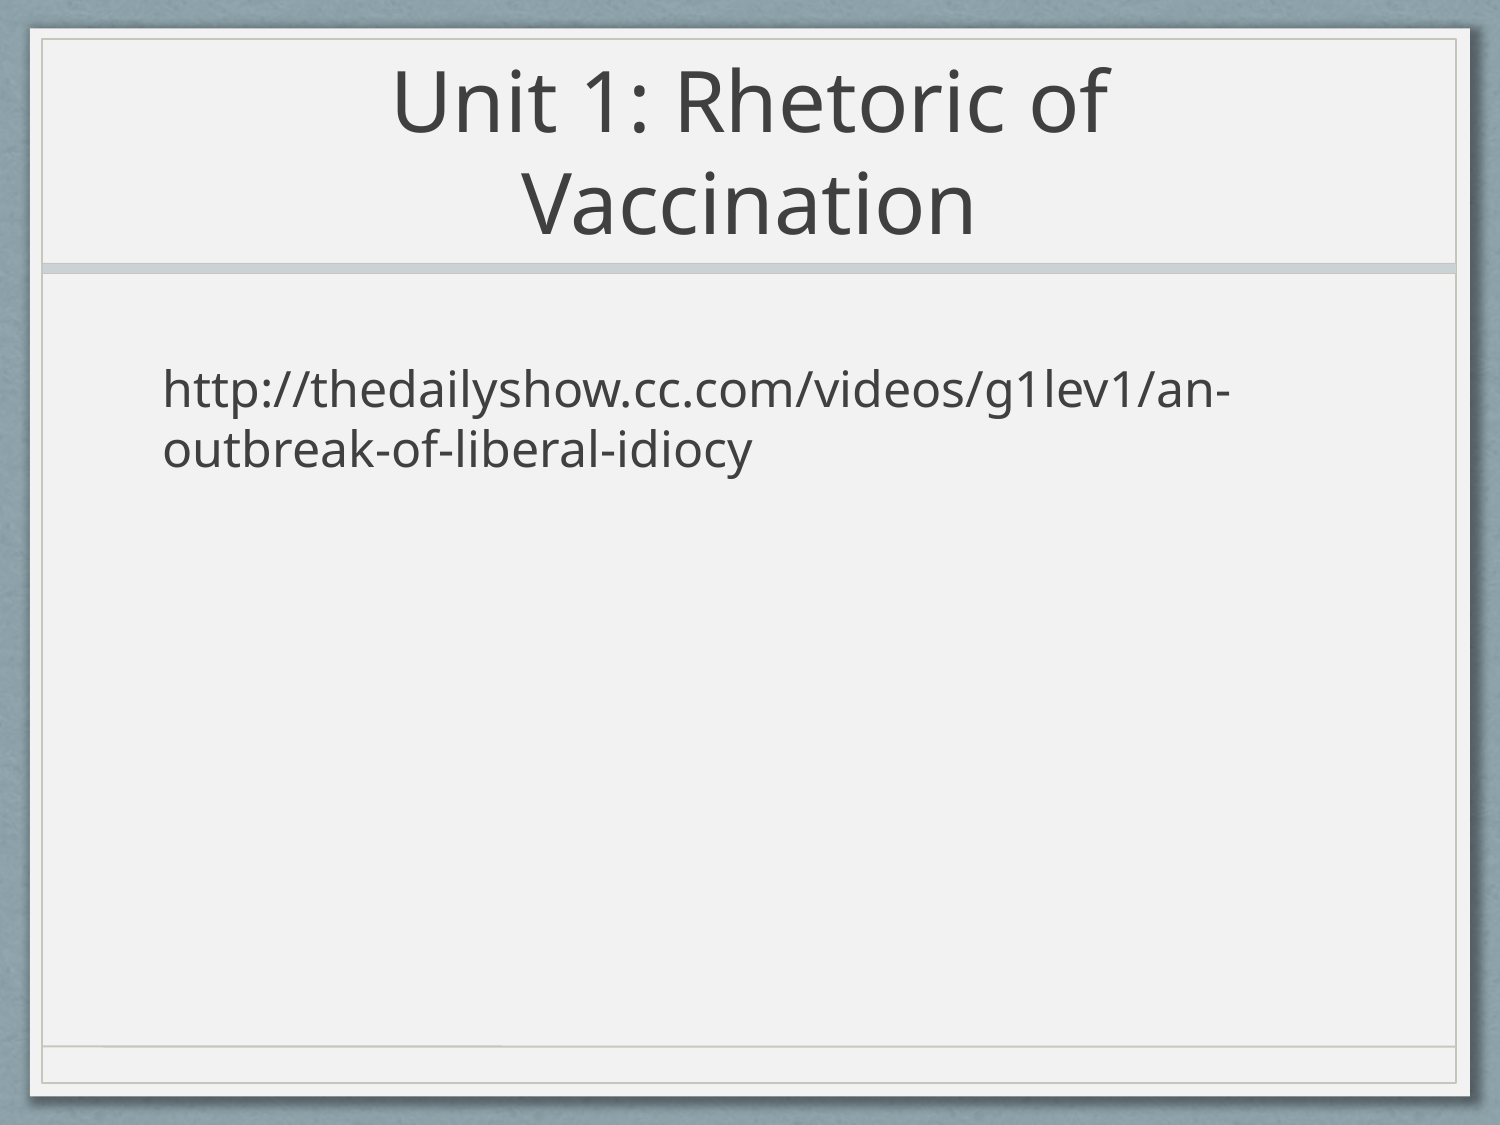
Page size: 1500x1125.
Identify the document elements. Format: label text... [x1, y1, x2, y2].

list http://thedailyshow.cc.com/videos/g1lev1/an-outbreak-of-liberal-idiocy [147, 350, 1353, 995]
title Unit 1: Rhetoric of Vaccination [147, 40, 1353, 260]
